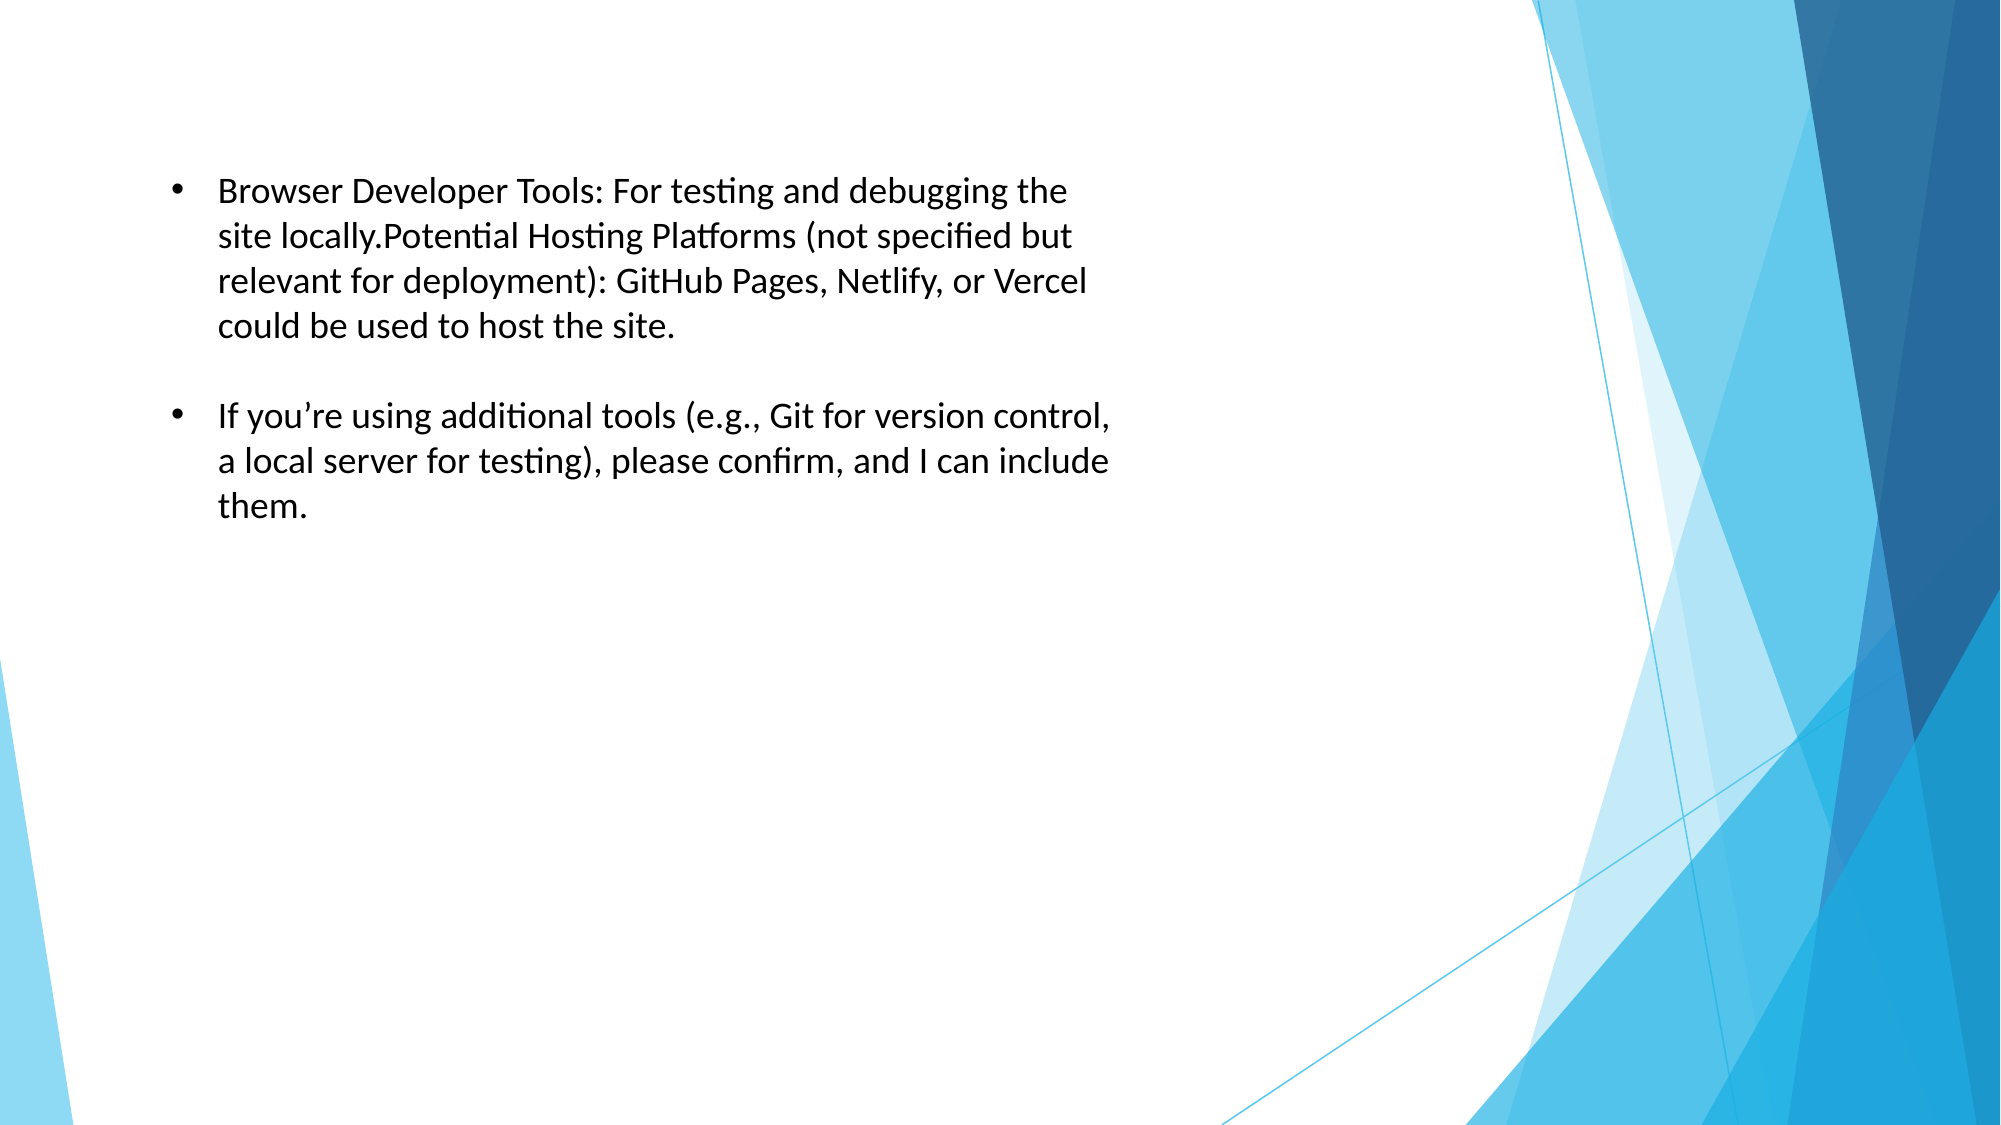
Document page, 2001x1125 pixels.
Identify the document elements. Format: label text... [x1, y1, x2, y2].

text_box Browser Developer Tools: For testing and debugging the site locally.Potential Hosting Platforms (not specified but relevant for deployment): GitHub Pages, Netlify, or Vercel could be used to host the site. If you’re using additional tools (e.g., Git for version control, a local server for testing), please confirm, and I can include them. [156, 158, 1131, 533]
